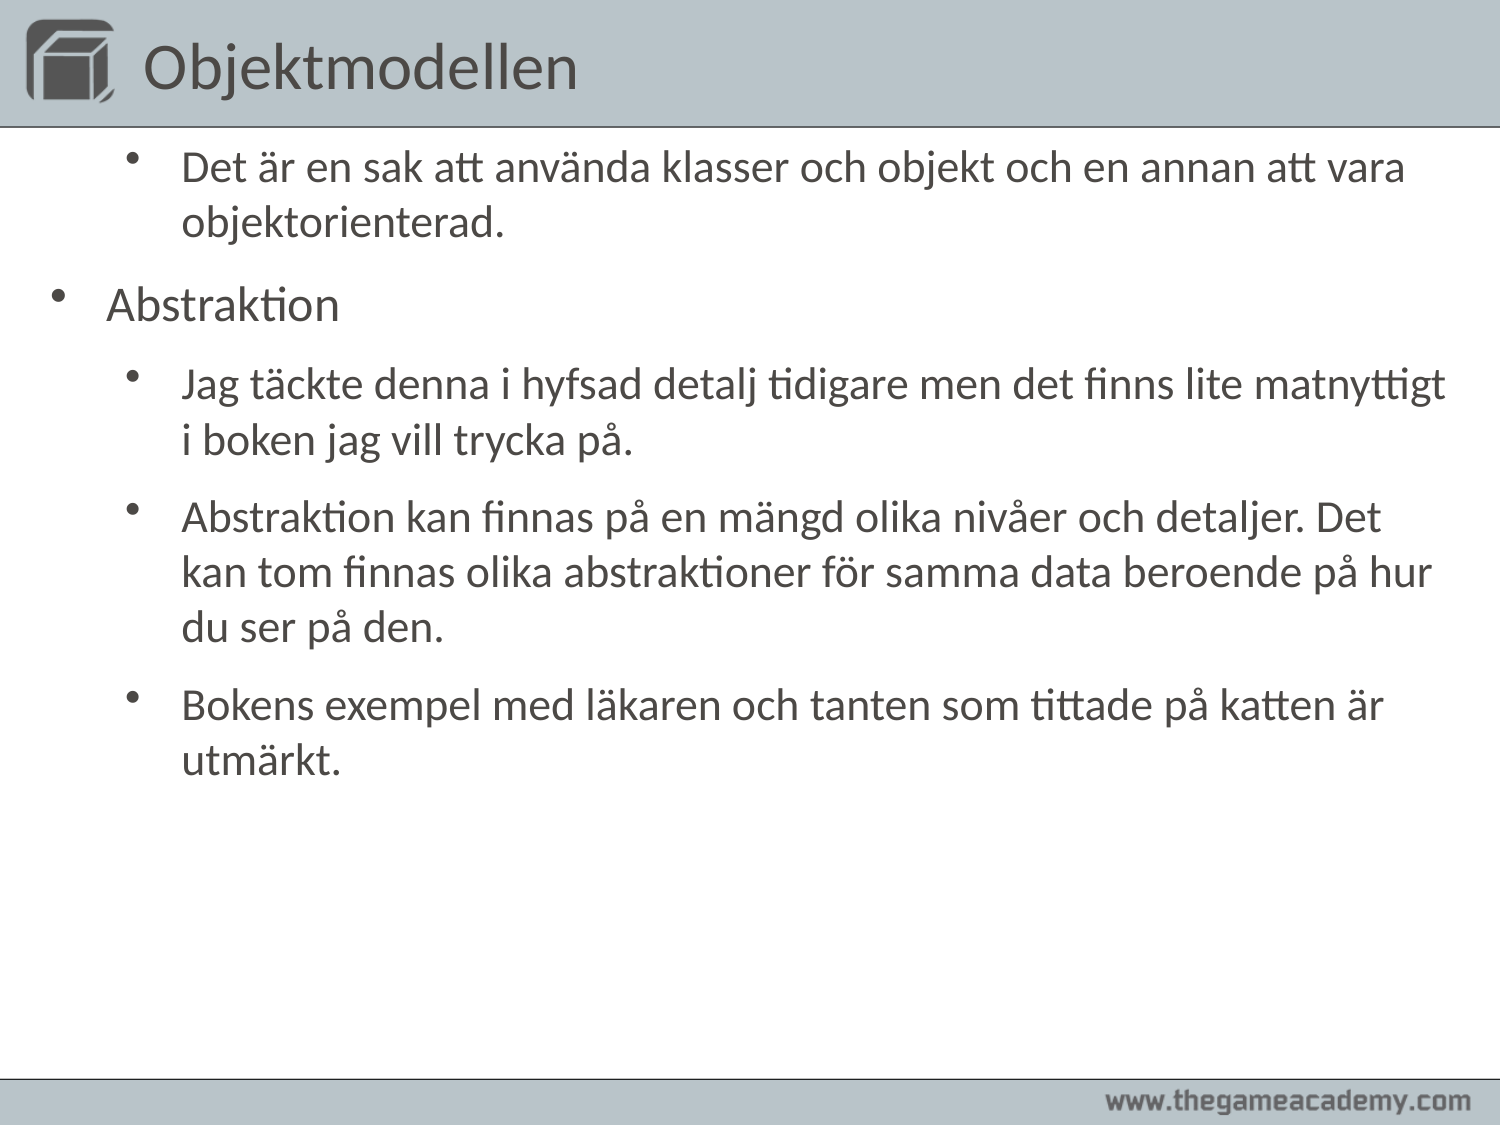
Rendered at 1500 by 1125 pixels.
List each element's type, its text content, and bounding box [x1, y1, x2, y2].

list Det är en sak att använda klasser och objekt och en annan att vara objektorienterad. Abstraktion Jag täckte denna i hyfsad detalj tidigare men det finns lite matnyttigt i boken jag vill trycka på. Abstraktion kan finnas på en mängd olika nivåer och detaljer. Det kan tom finnas olika abstraktioner för samma data beroende på hur du ser på den. Bokens exempel med läkaren och tanten som tittade på katten är utmärkt. [35, 128, 1465, 1079]
title Objektmodellen [128, 0, 1500, 126]
picture [0, 0, 1500, 1125]
